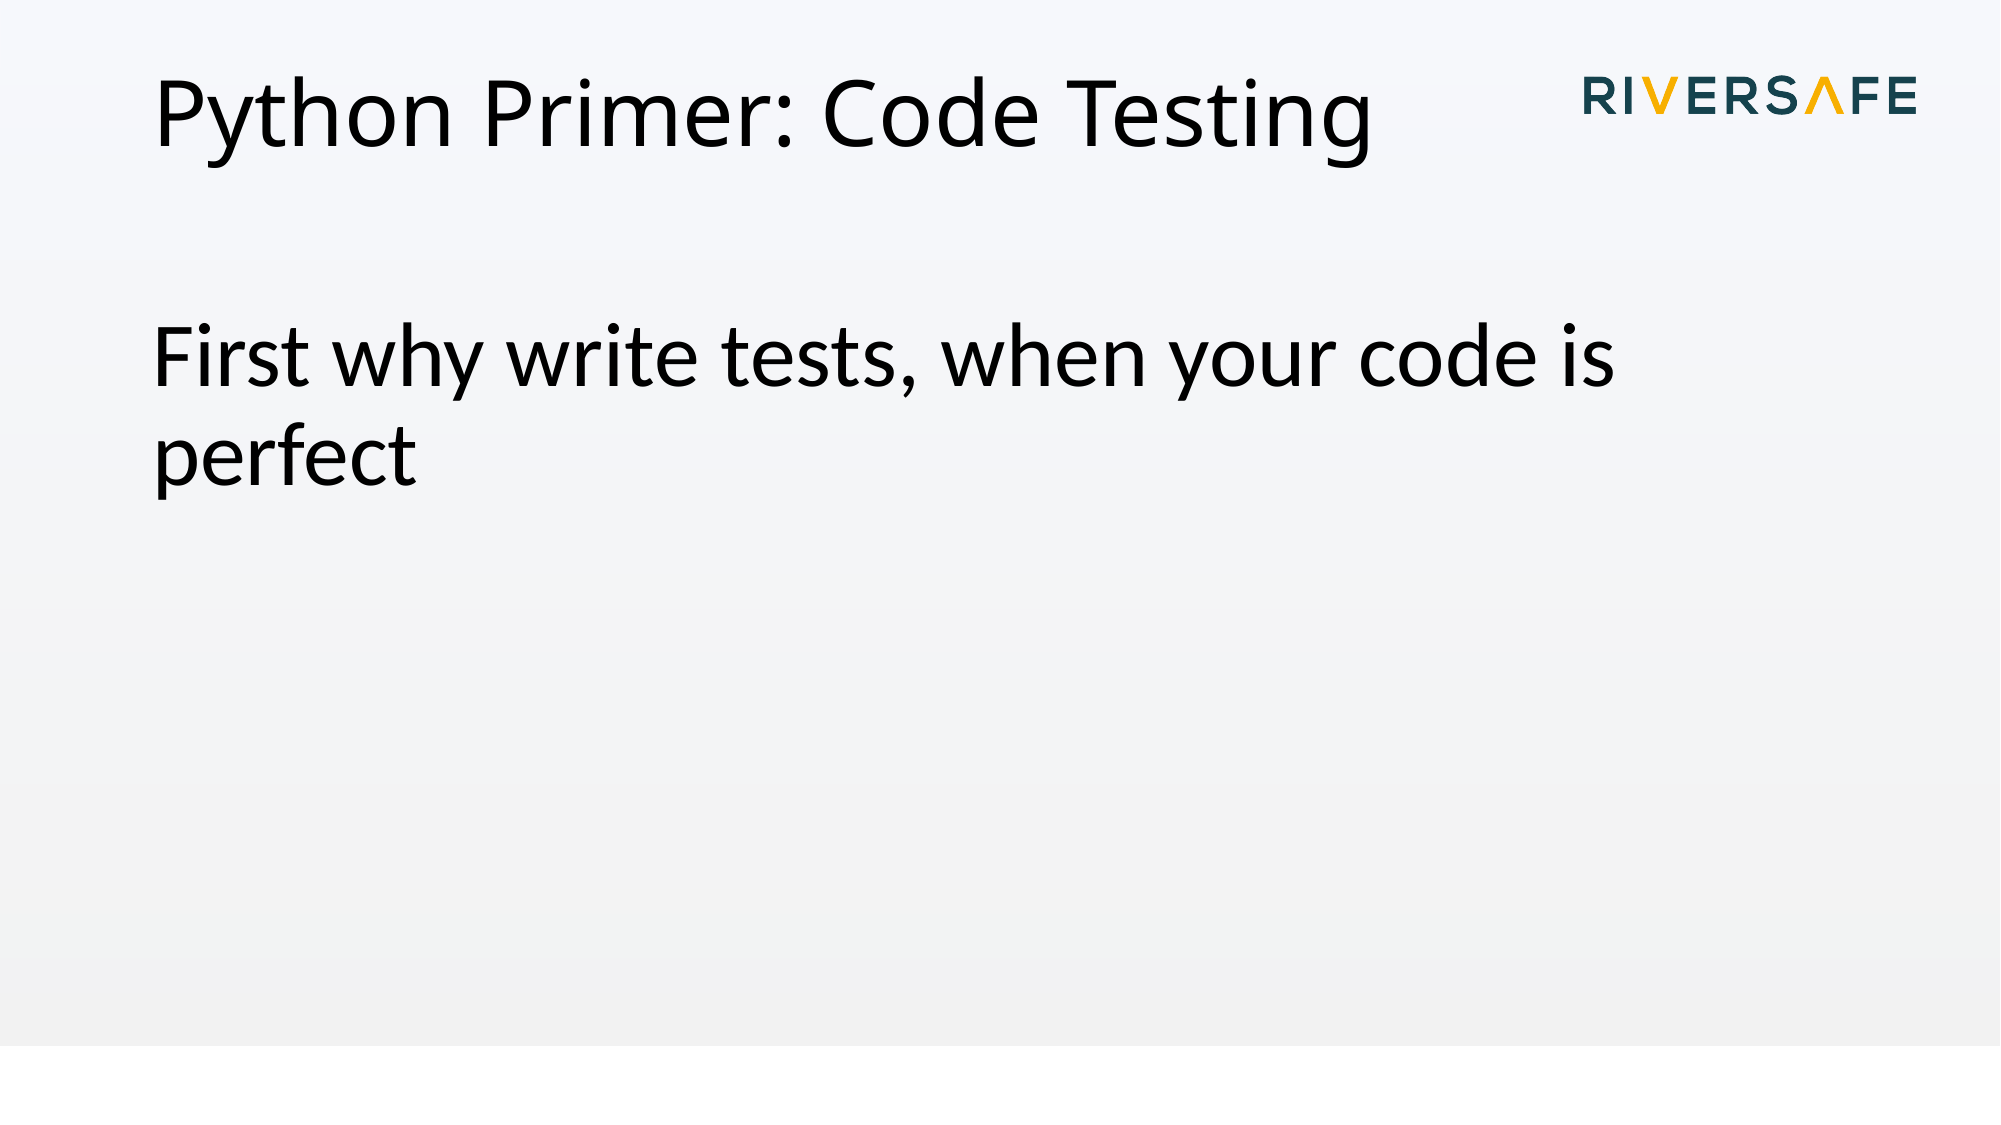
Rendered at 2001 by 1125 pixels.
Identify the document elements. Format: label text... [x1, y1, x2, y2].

text_box First why write tests, when your code is perfect [137, 299, 1760, 970]
picture [1863, 75, 1916, 115]
title Python Primer: Code Testing [137, 59, 1863, 278]
